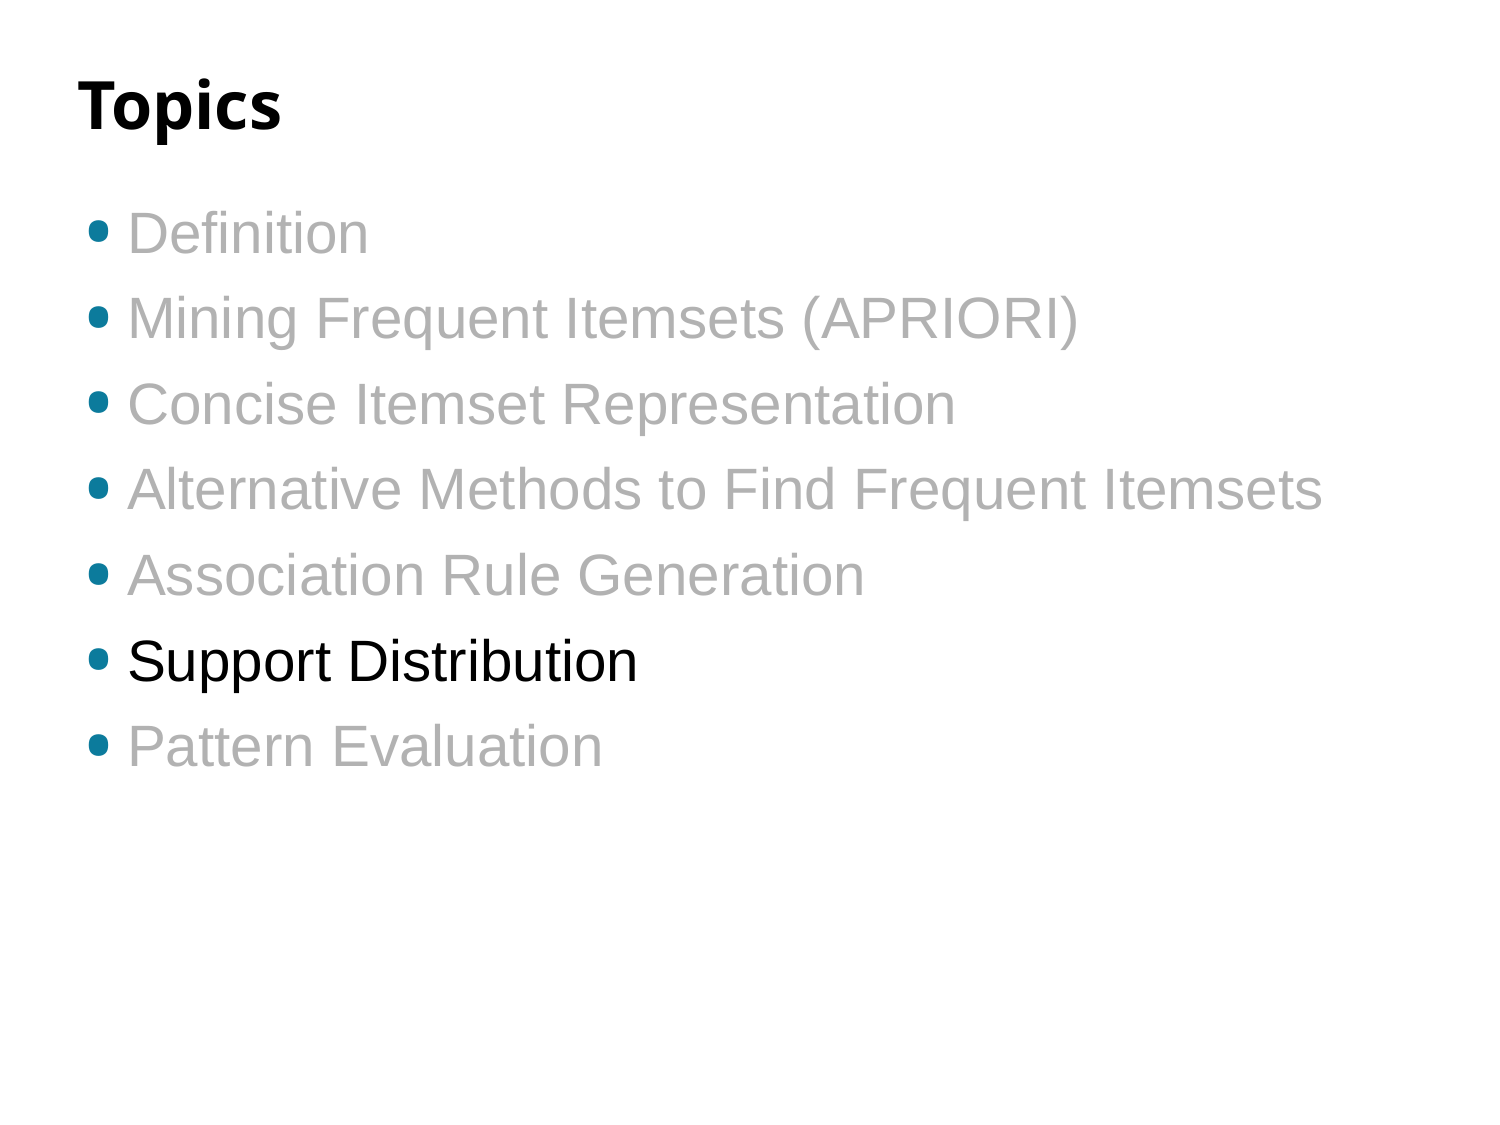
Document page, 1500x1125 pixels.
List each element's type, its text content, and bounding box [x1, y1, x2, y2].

list Definition Mining Frequent Itemsets (APRIORI) Concise Itemset Representation Alternative Methods to Find Frequent Itemsets Association Rule Generation Support Distribution Pattern Evaluation [67, 187, 1432, 841]
title Topics [62, 60, 1421, 150]
